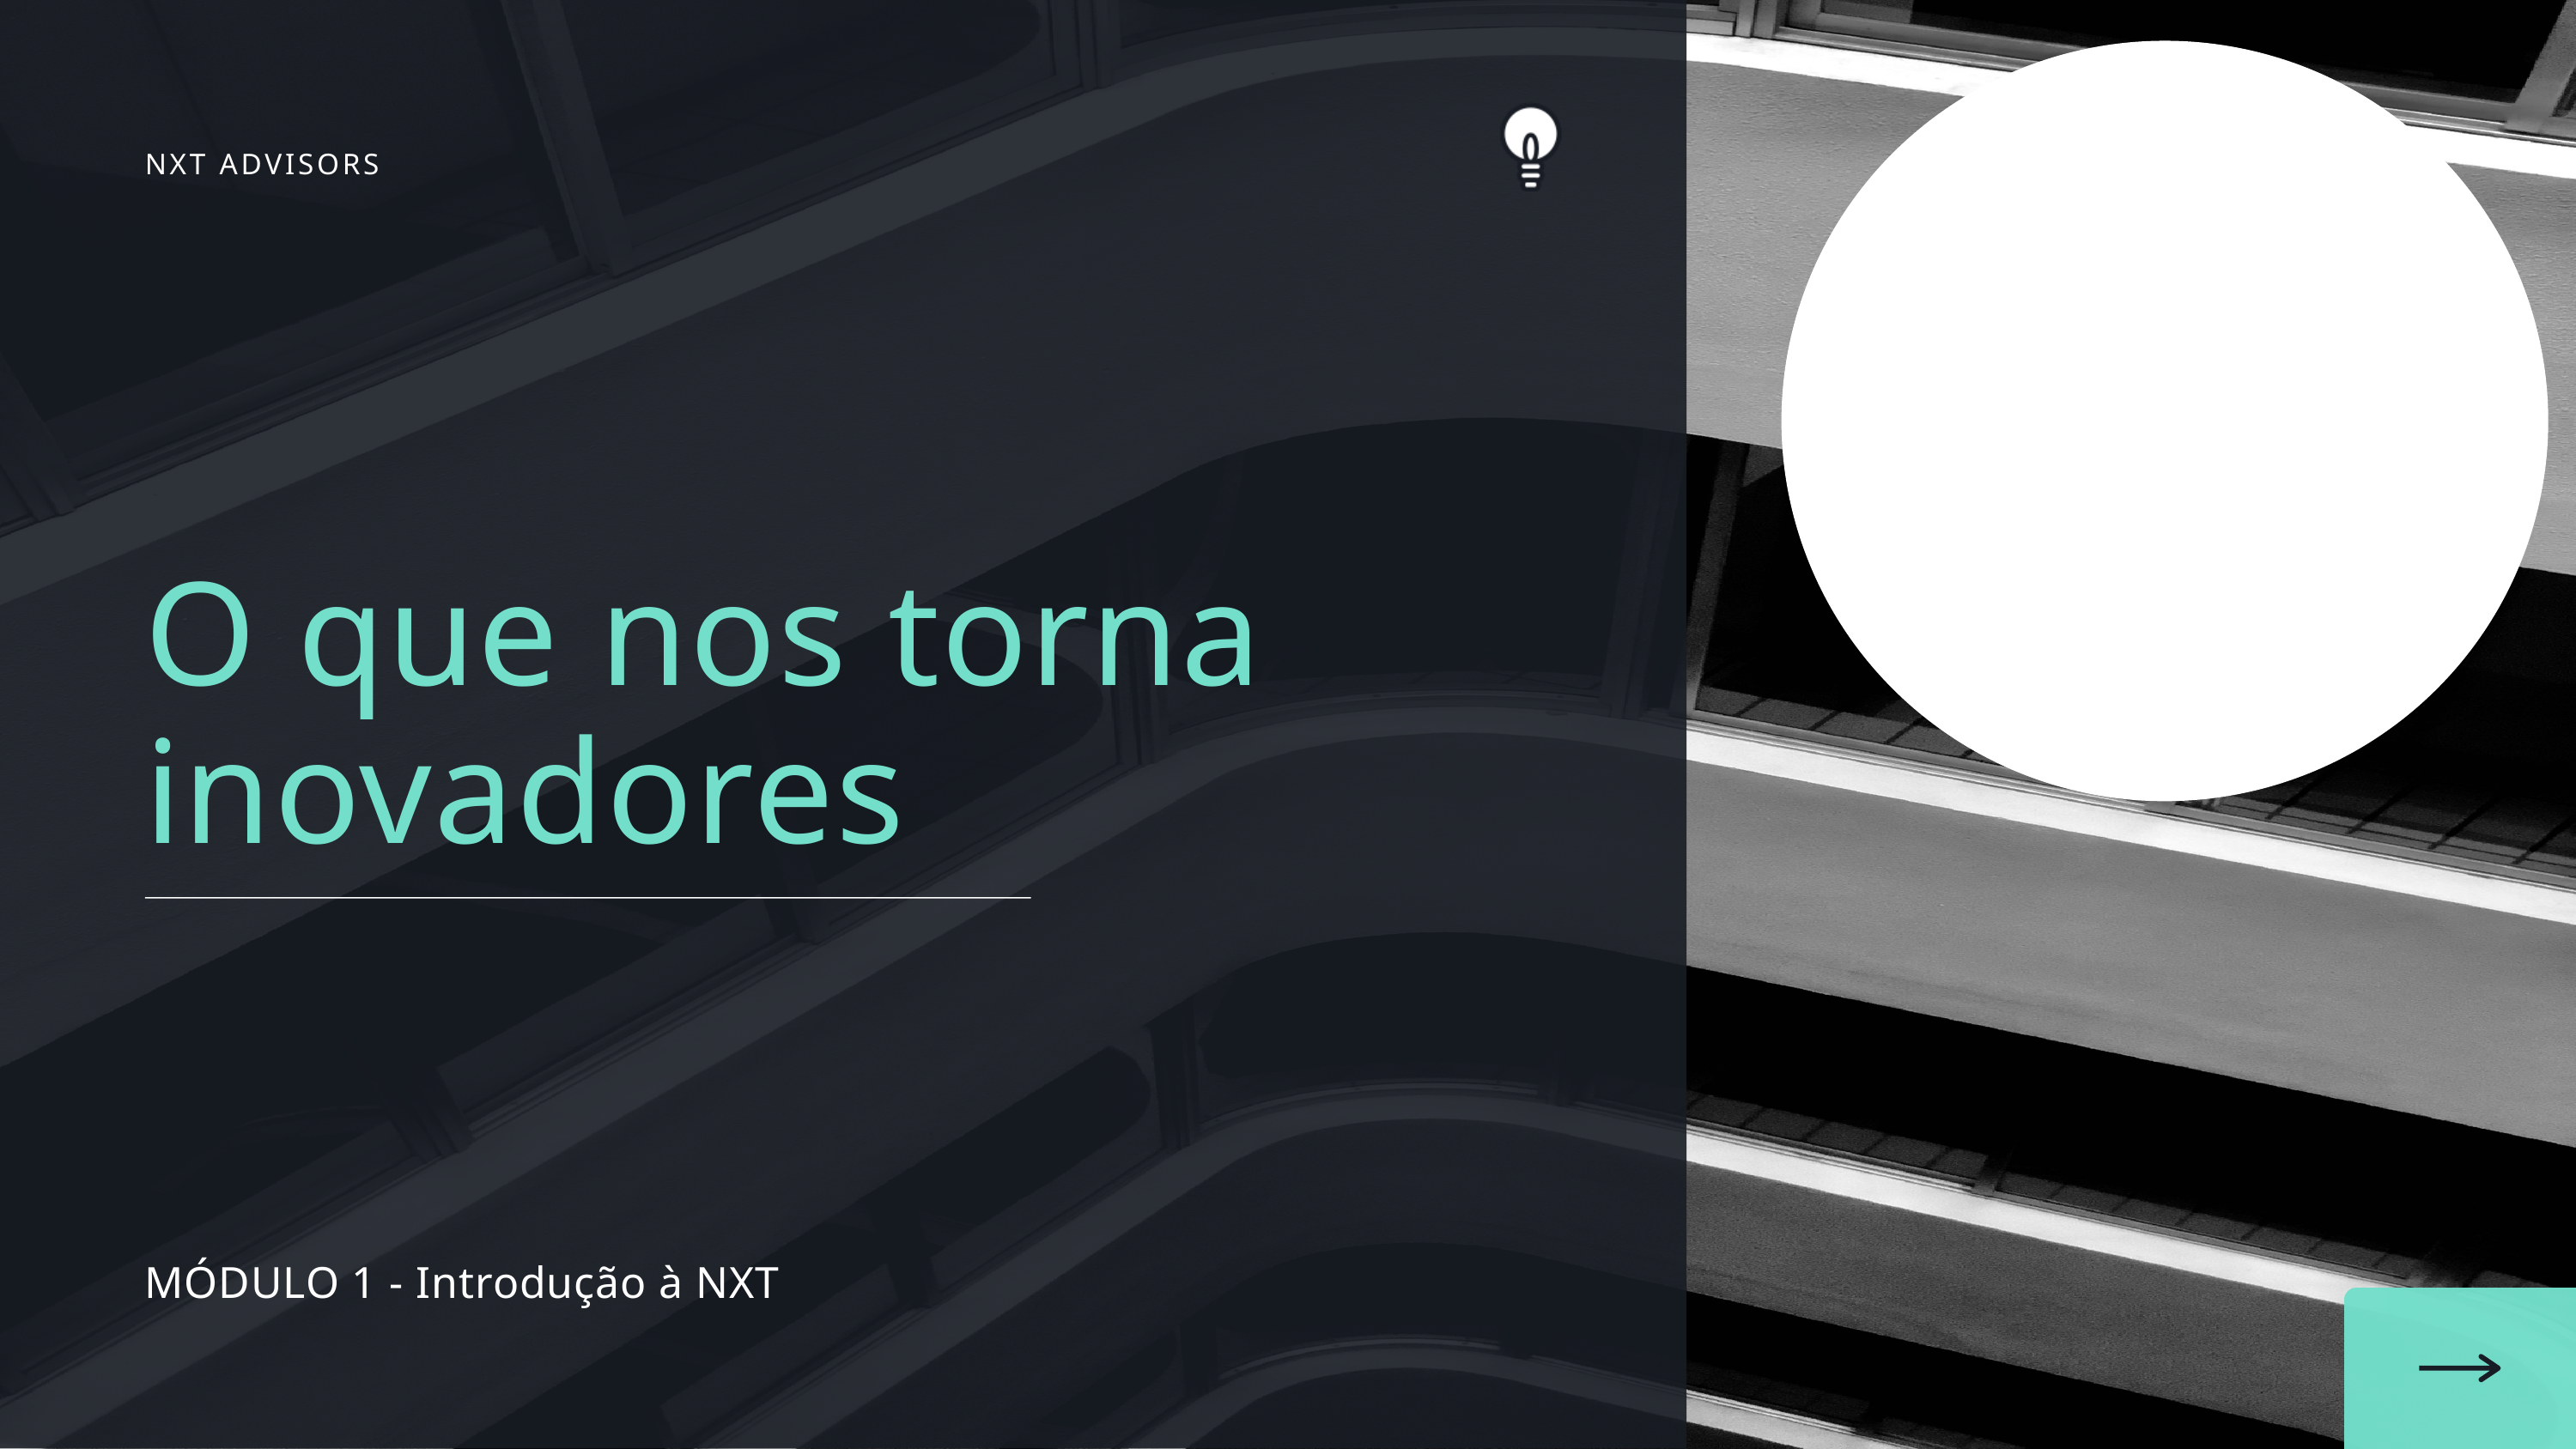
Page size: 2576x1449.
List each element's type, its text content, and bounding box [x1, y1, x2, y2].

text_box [2419, 1354, 2501, 1383]
picture [1495, 98, 1566, 191]
text_box NXT ADVISORS [144, 140, 1189, 181]
text_box [1781, 40, 2549, 802]
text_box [144, 556, 1321, 899]
picture [1687, 0, 2576, 1449]
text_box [2343, 1287, 2576, 1449]
text_box [0, 0, 1687, 1449]
text_box MÓDULO 1 - Introdução à NXT [144, 1246, 1059, 1307]
